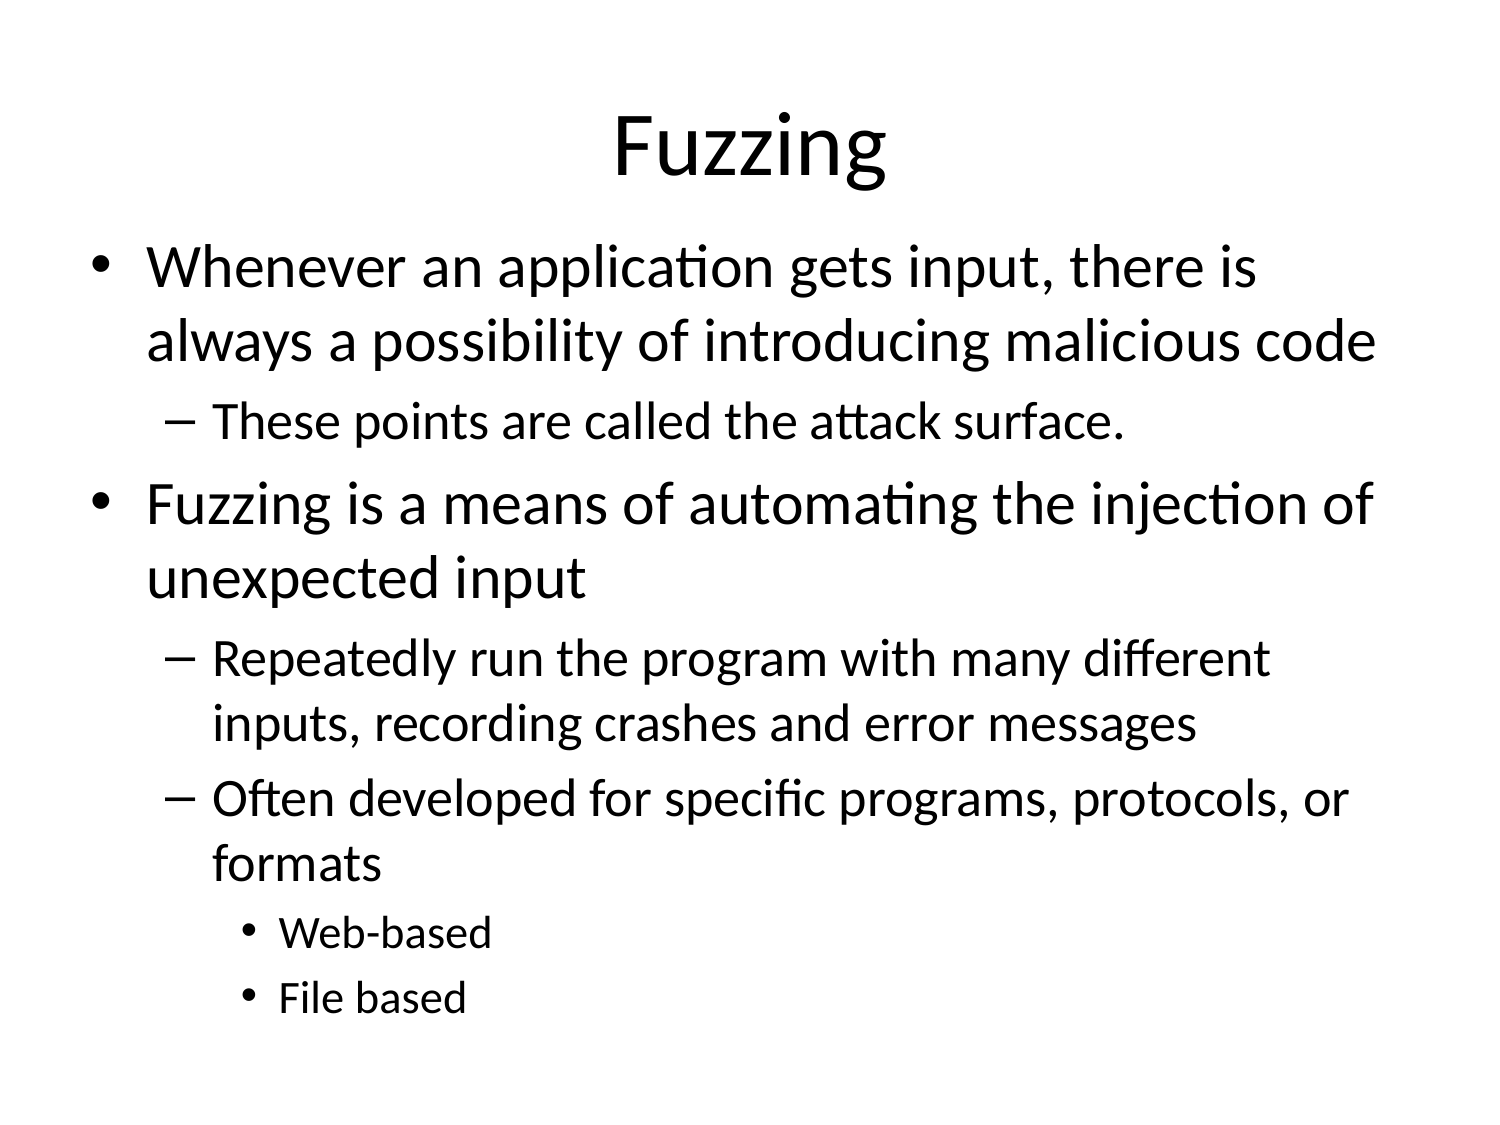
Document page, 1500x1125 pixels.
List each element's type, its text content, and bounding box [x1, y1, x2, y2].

list Whenever an application gets input, there is always a possibility of introducing malicious code These points are called the attack surface. Fuzzing is a means of automating the injection of unexpected input Repeatedly run the program with many different inputs, recording crashes and error messages Often developed for specific programs, protocols, or formats Web-based File based [75, 217, 1425, 1040]
title Fuzzing [75, 45, 1425, 217]
